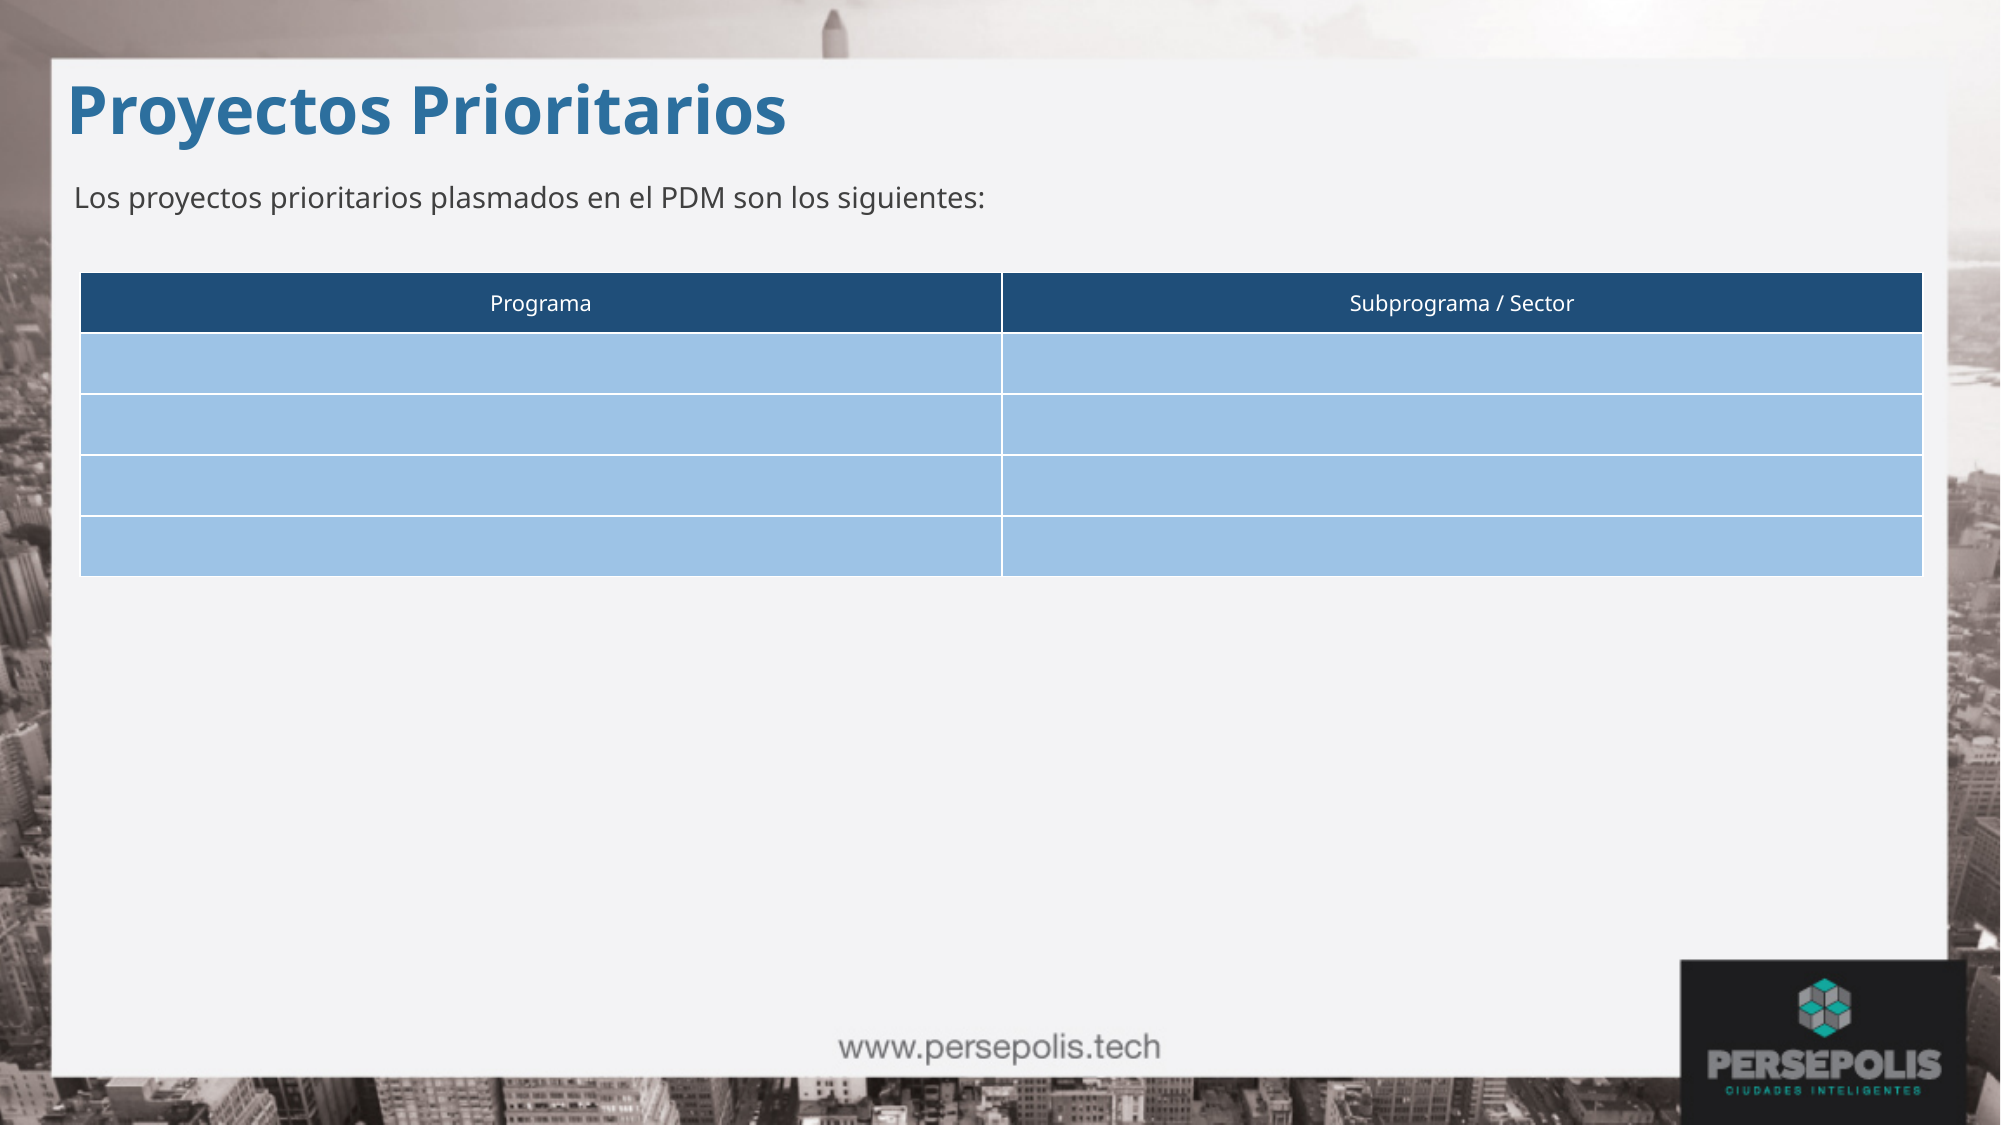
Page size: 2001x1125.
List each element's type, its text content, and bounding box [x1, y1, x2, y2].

table_cell [1003, 517, 1922, 576]
table_cell [1003, 456, 1922, 515]
table_header Programa [81, 273, 1001, 332]
table_cell [81, 456, 1001, 515]
table_cell [1003, 395, 1922, 454]
table_cell [81, 517, 1001, 576]
picture [0, 0, 2001, 1125]
table_cell [81, 395, 1001, 454]
table_header Subprograma / Sector [1003, 273, 1922, 332]
text_box Los proyectos prioritarios plasmados en el PDM son los siguientes: [58, 171, 1924, 222]
table_cell [1003, 334, 1922, 393]
text_box Proyectos Prioritarios [51, 60, 1396, 156]
table_cell [81, 334, 1001, 393]
